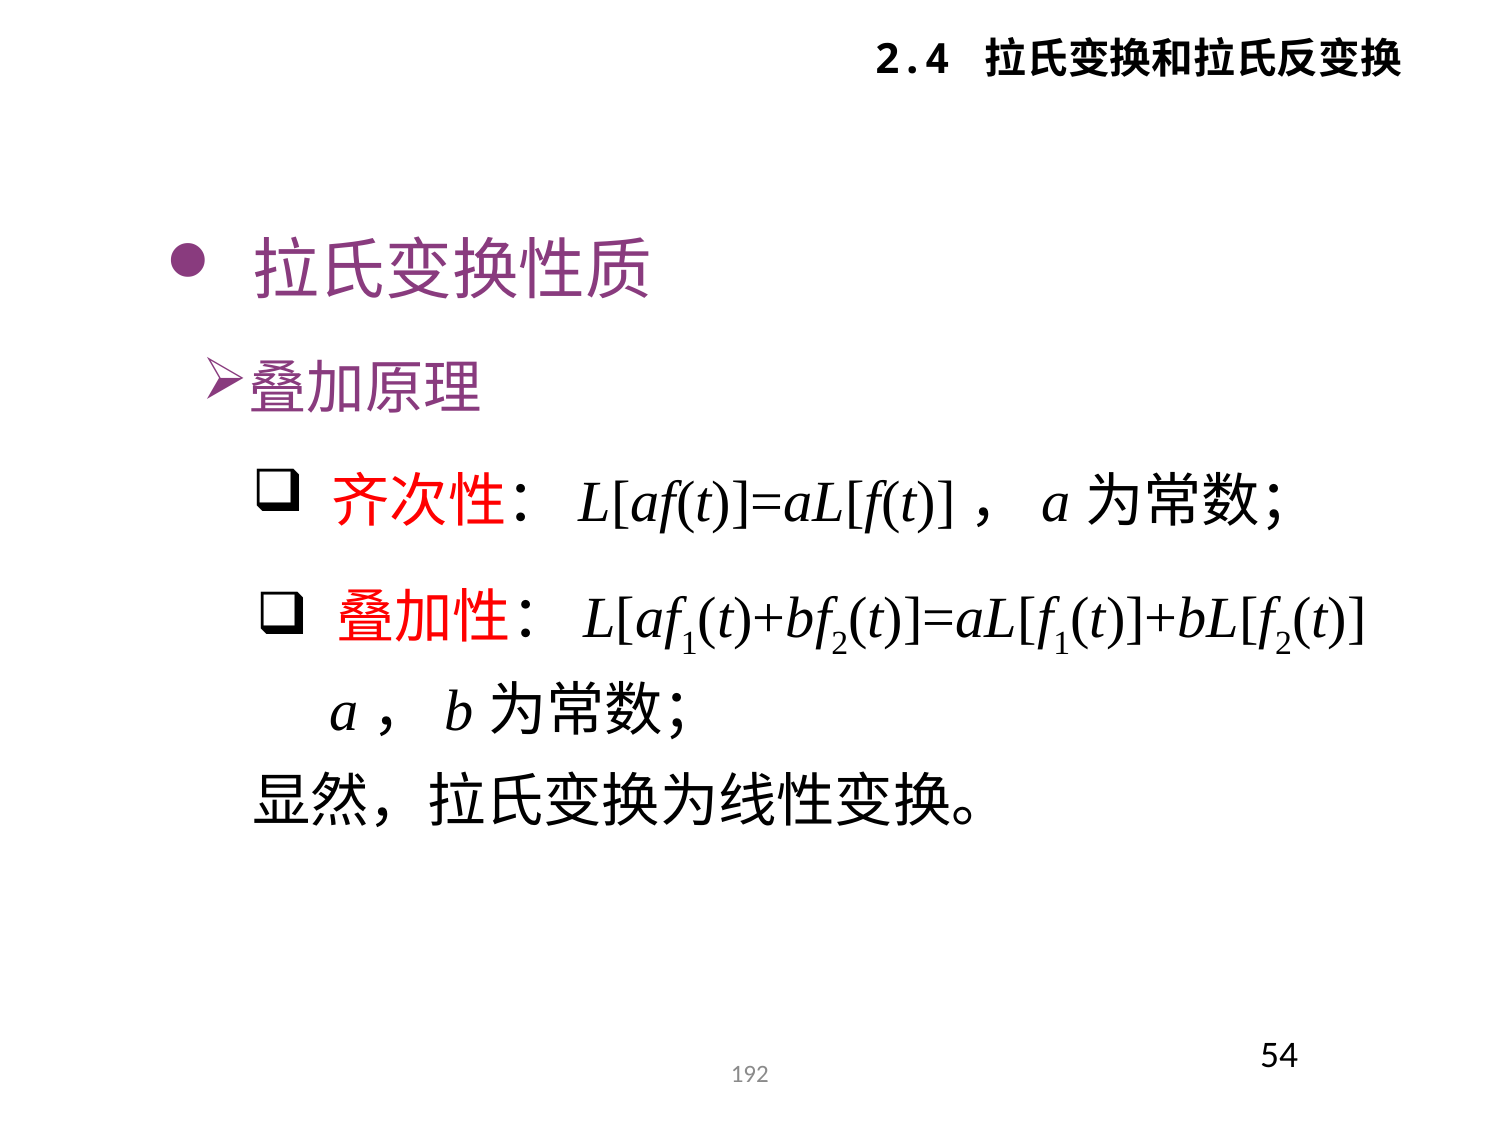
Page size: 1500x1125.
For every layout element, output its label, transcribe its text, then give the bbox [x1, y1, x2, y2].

text_box 叠加原理 [187, 343, 900, 428]
text_box 齐次性：L[af(t)]=aL[f(t)]，a为常数； [237, 455, 1353, 541]
text_box 叠加性：L[af1(t)+bf2(t)]=aL[f1(t)]+bL[f2(t)] a，b为常数； [242, 559, 1382, 750]
text_box 拉氏变换性质 [152, 219, 668, 315]
text_box 2.4 拉氏变换和拉氏反变换 [806, 34, 1471, 90]
text_box 54 [1245, 1023, 1434, 1083]
footer 192 [512, 1042, 988, 1103]
text_box 显然，拉氏变换为线性变换。 [237, 755, 1140, 841]
